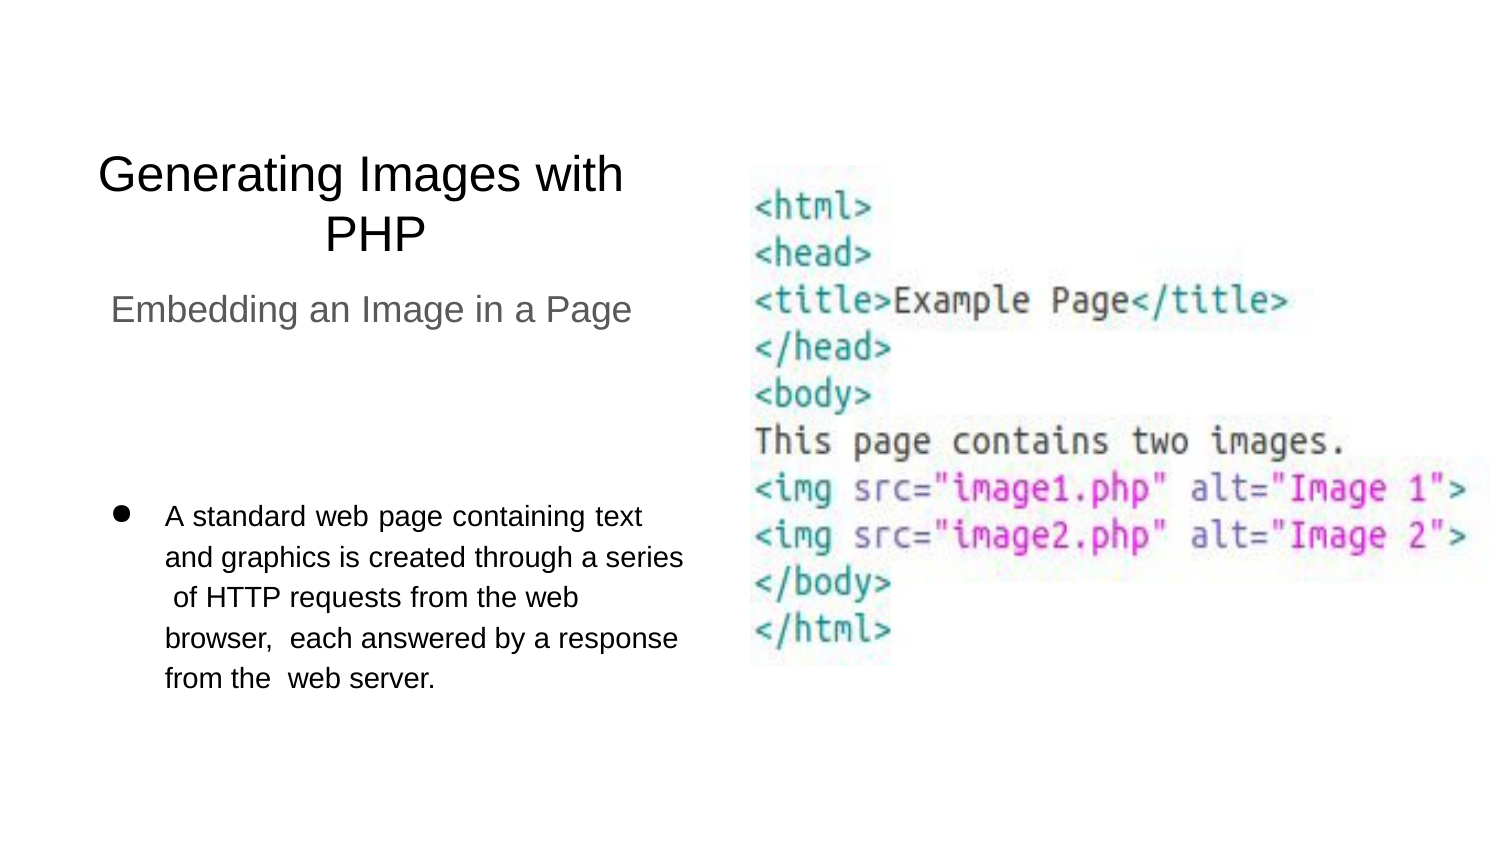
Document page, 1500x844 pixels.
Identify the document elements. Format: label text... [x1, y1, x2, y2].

picture [749, 164, 1491, 666]
text_box A standard web page containing text and graphics is created through a series of HTTP requests from the web browser, each answered by a response from the web server. [108, 490, 690, 695]
title Generating Images with PHP [96, 137, 627, 284]
text_box Embedding an Image in a Page [108, 283, 637, 331]
